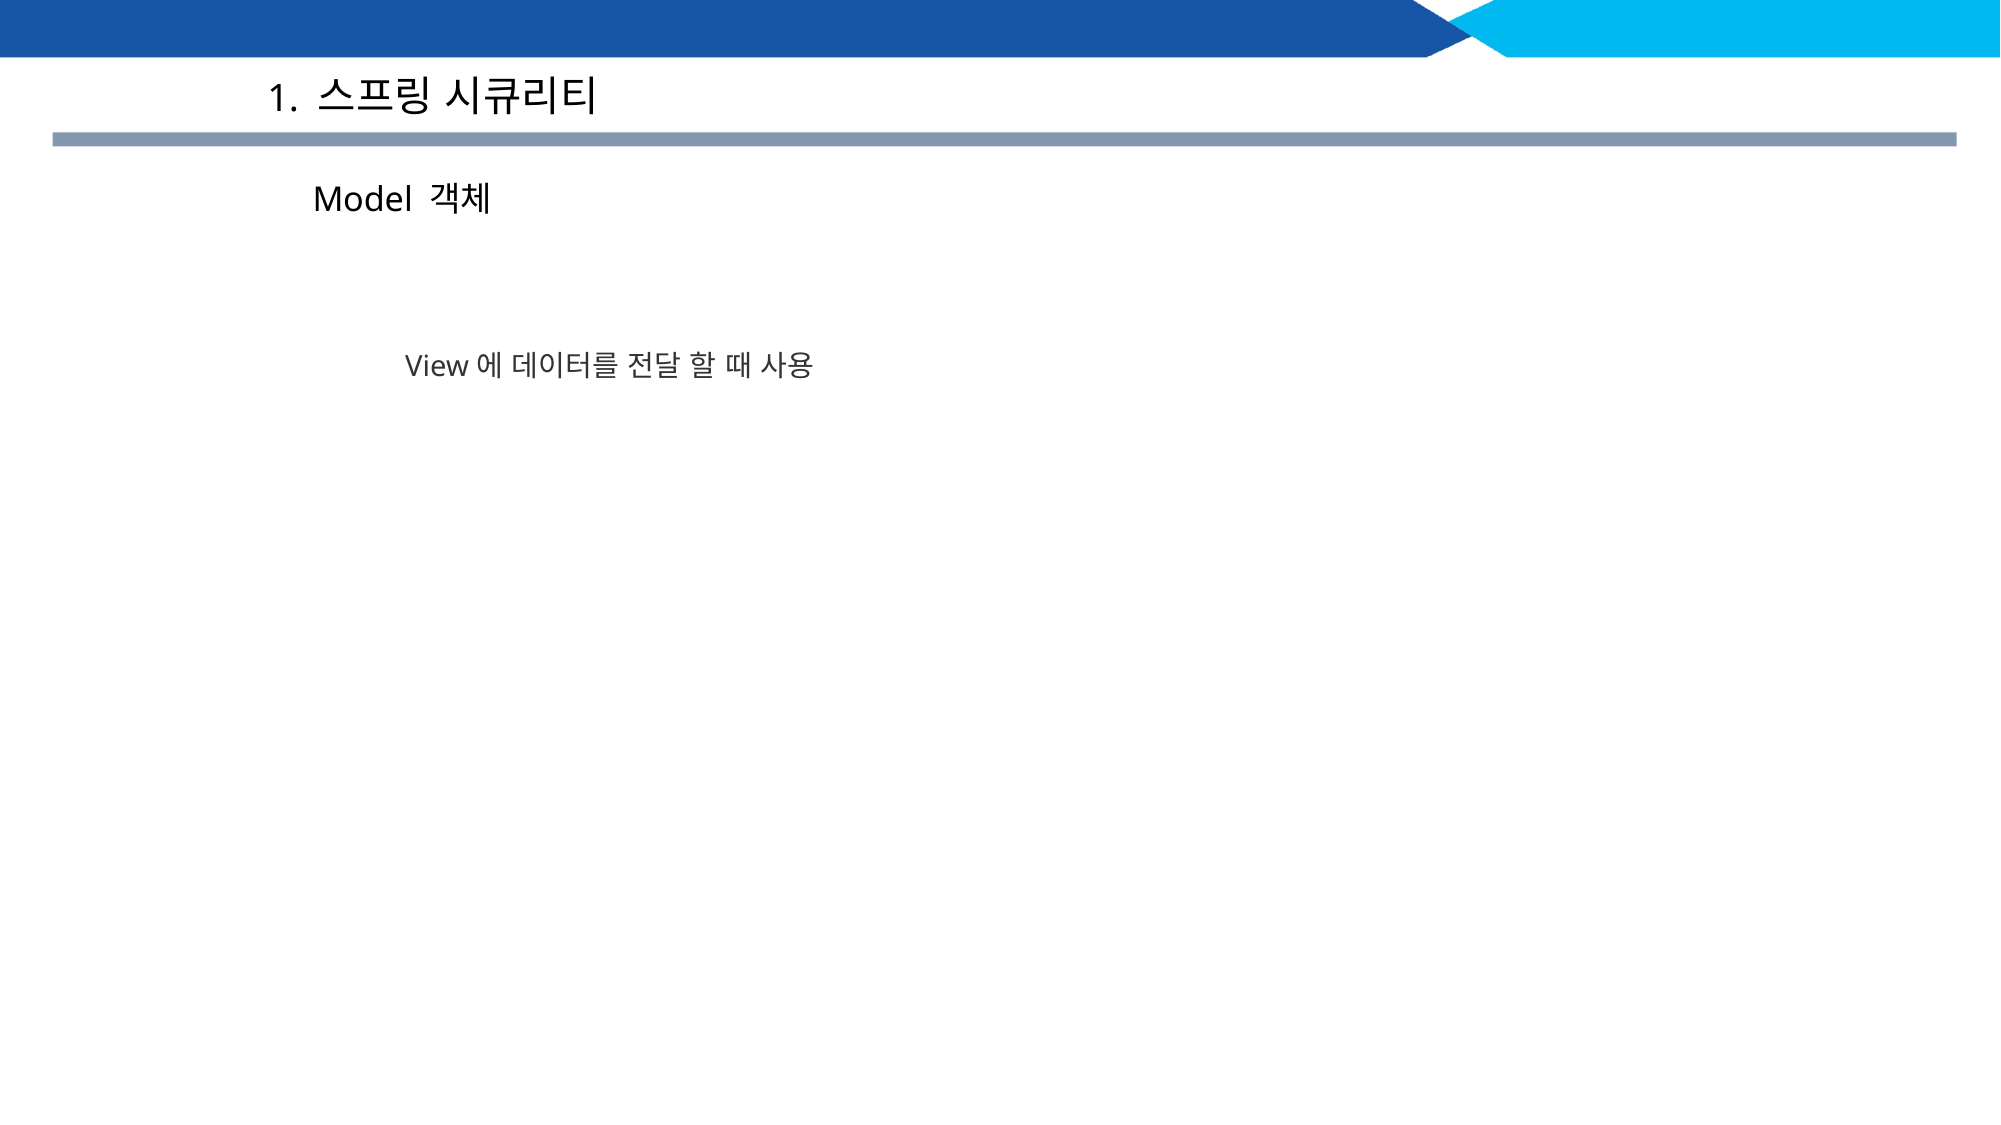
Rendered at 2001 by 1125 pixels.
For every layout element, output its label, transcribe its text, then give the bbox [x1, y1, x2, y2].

picture [0, 0, 2000, 1125]
text_box View에 데이터를 전달 할 때 사용 [390, 339, 1568, 390]
text_box 1. 스프링 시큐리티 [252, 62, 1528, 127]
text_box Model 객체 [297, 170, 1756, 226]
